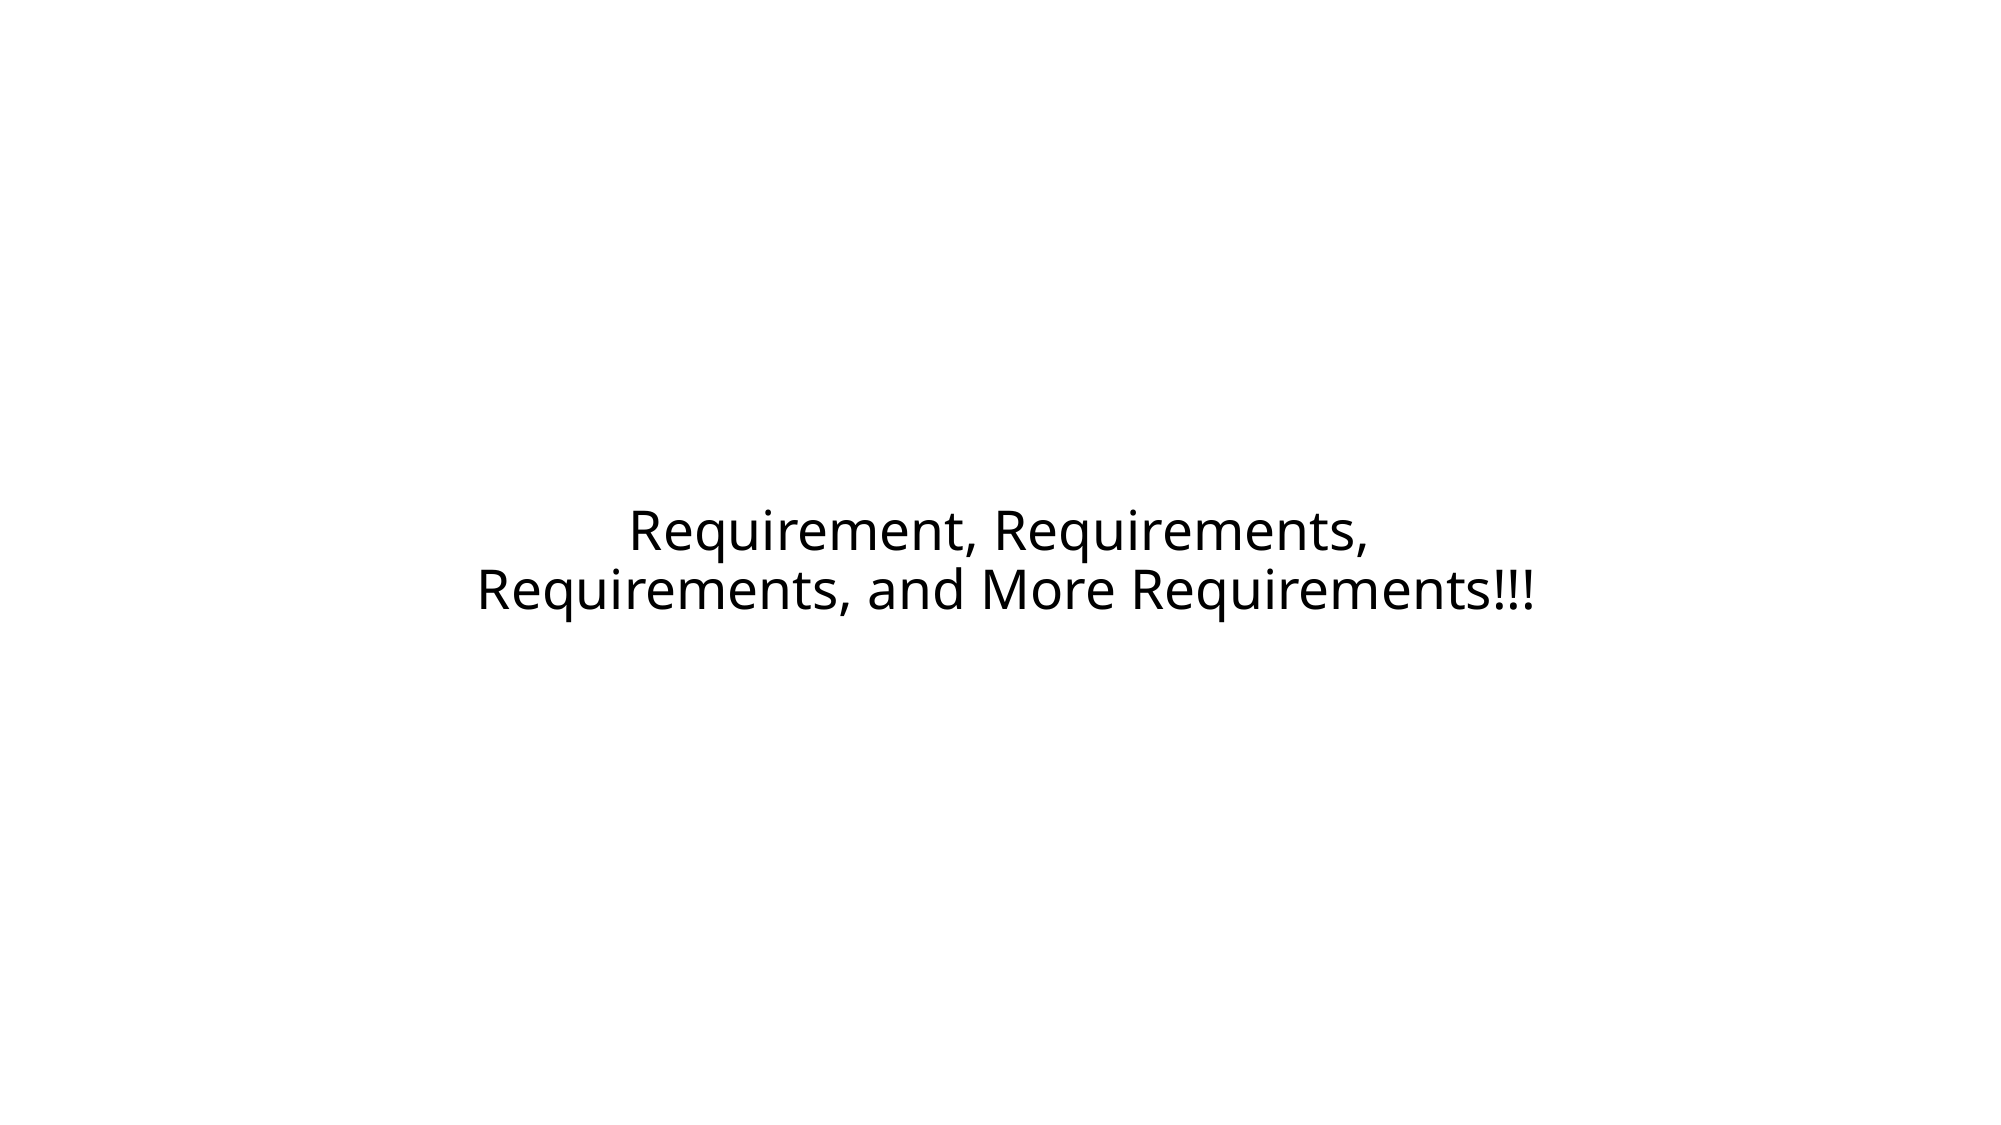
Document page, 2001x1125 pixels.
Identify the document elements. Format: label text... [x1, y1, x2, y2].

title Requirement, Requirements, Requirements, and More Requirements!!! [193, 495, 1806, 630]
